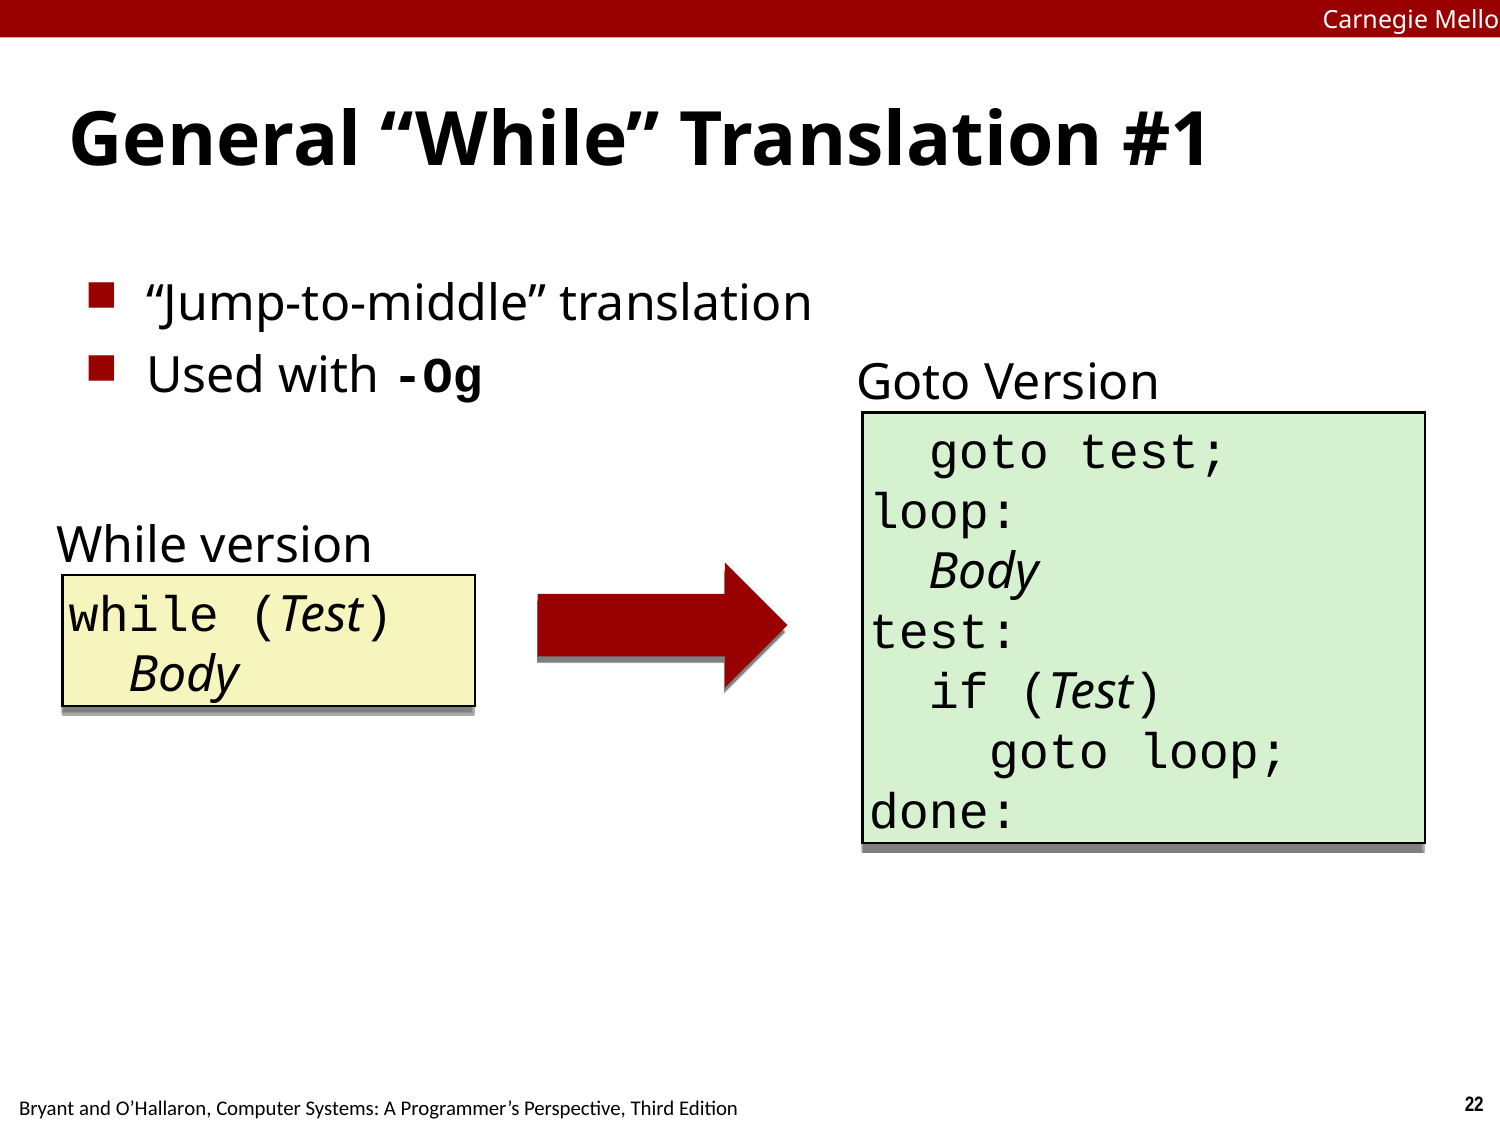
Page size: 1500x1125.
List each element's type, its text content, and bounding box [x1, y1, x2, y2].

text_box while (Test) Body [62, 575, 75, 707]
title General “While” Translation #1 [62, 41, 1438, 230]
text_box Goto Version [849, 343, 1328, 417]
text_box [537, 562, 788, 688]
text_box While version [50, 506, 75, 580]
text_box [0, 0, 1500, 38]
list “Jump-to-middle” translation Used with -Og [75, 262, 1425, 1005]
text_box Carnegie Mellon [1322, 3, 1500, 33]
text_box goto test; loop: Body test: if (Test) goto loop; done: [862, 412, 1425, 843]
